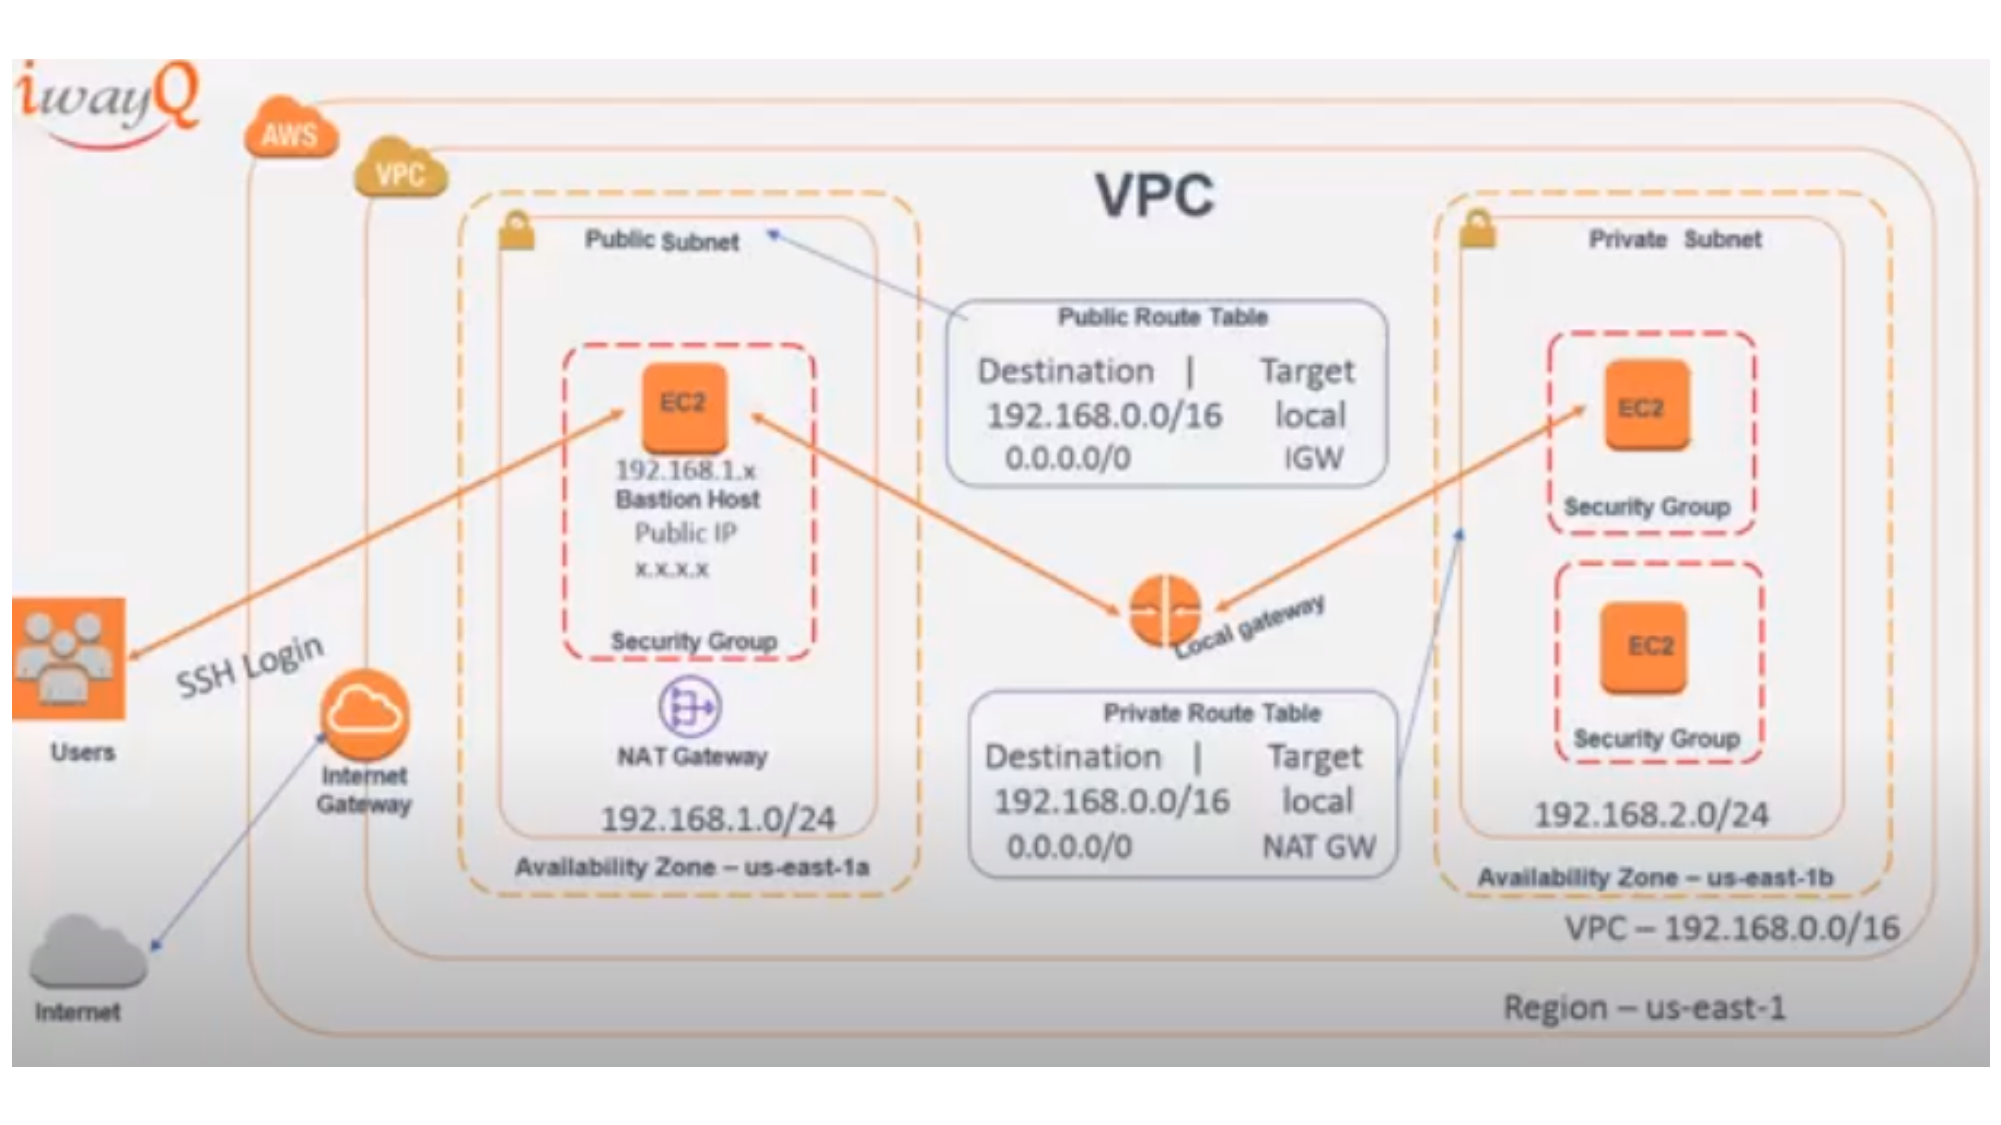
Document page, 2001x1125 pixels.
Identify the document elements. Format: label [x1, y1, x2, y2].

picture [12, 59, 1990, 1067]
